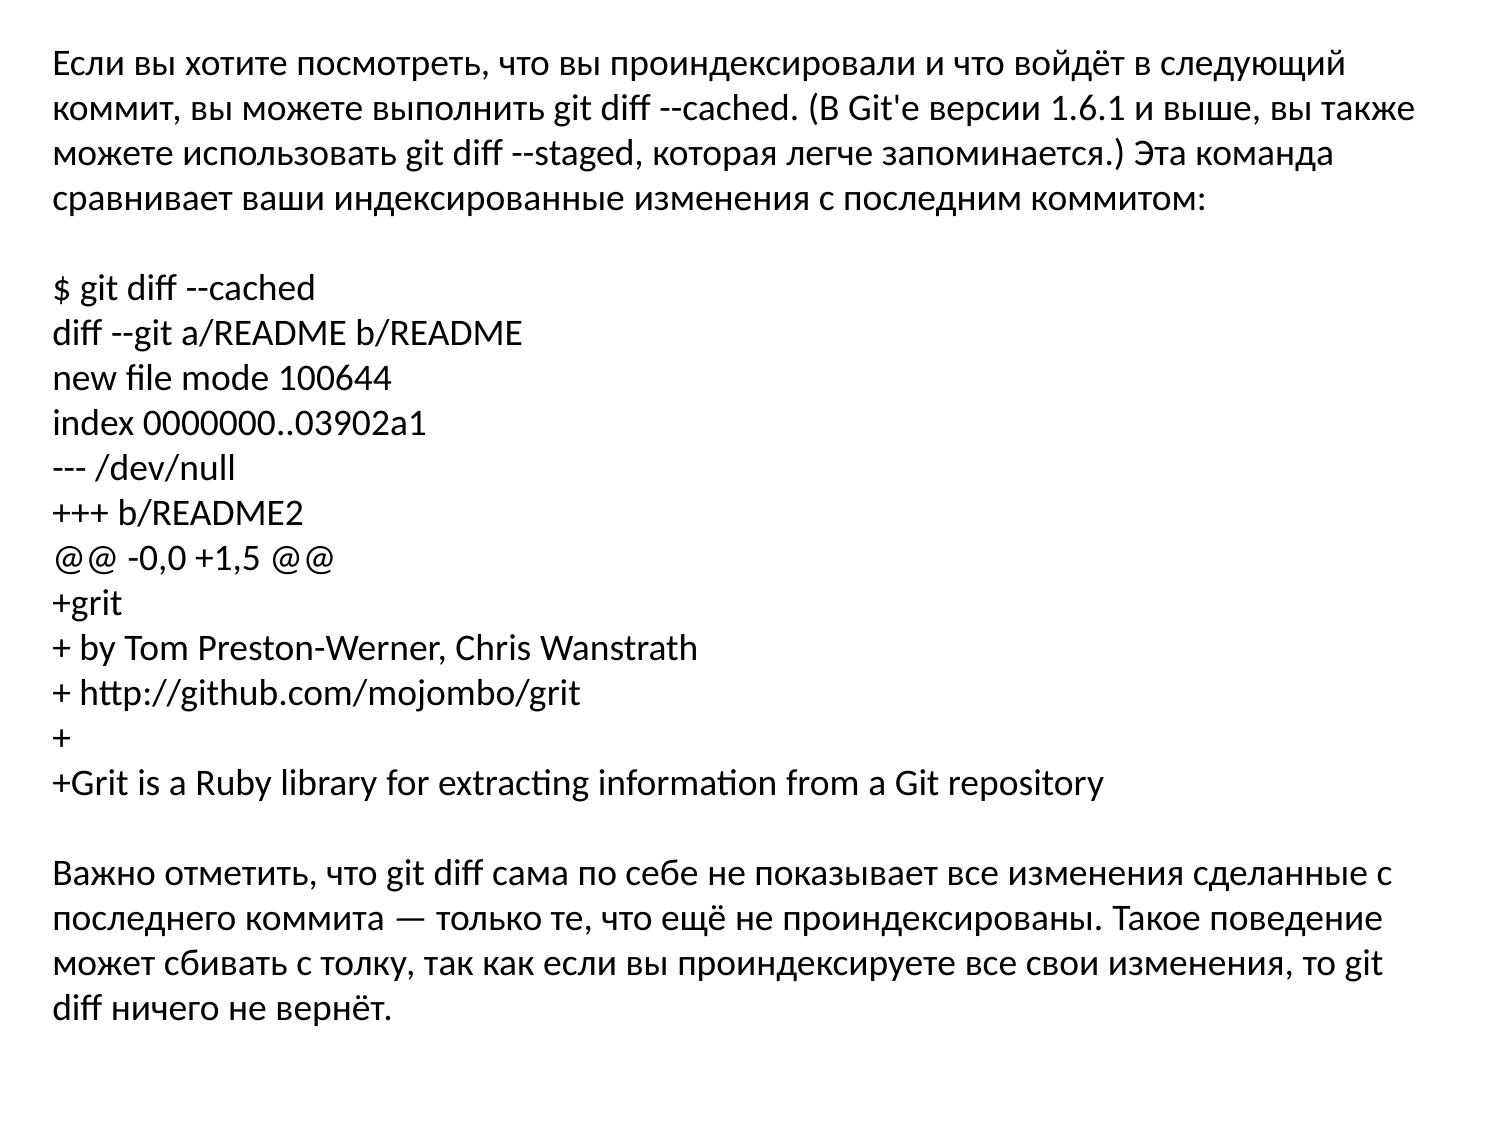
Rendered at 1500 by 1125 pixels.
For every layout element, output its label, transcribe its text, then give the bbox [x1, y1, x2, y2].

text_box Если вы хотите посмотреть, что вы проиндексировали и что войдёт в следующий коммит, вы можете выполнить git diff --cached. (В Git'е версии 1.6.1 и выше, вы также можете использовать git diff --staged, которая легче запоминается.) Эта команда сравнивает ваши индексированные изменения с последним коммитом: $ git diff --cached diff --git a/README b/README new file mode 100644 index 0000000..03902a1 --- /dev/null +++ b/README2 @@ -0,0 +1,5 @@ +grit + by Tom Preston-Werner, Chris Wanstrath + http://github.com/mojombo/grit + +Grit is a Ruby library for extracting information from a Git repository Важно отметить, что git diff сама по себе не показывает все изменения сделанные с последнего коммита — только те, что ещё не проиндексированы. Такое поведение может сбивать с толку, так как если вы проиндексируете все свои изменения, то git diff ничего не вернёт. [37, 30, 1467, 1081]
